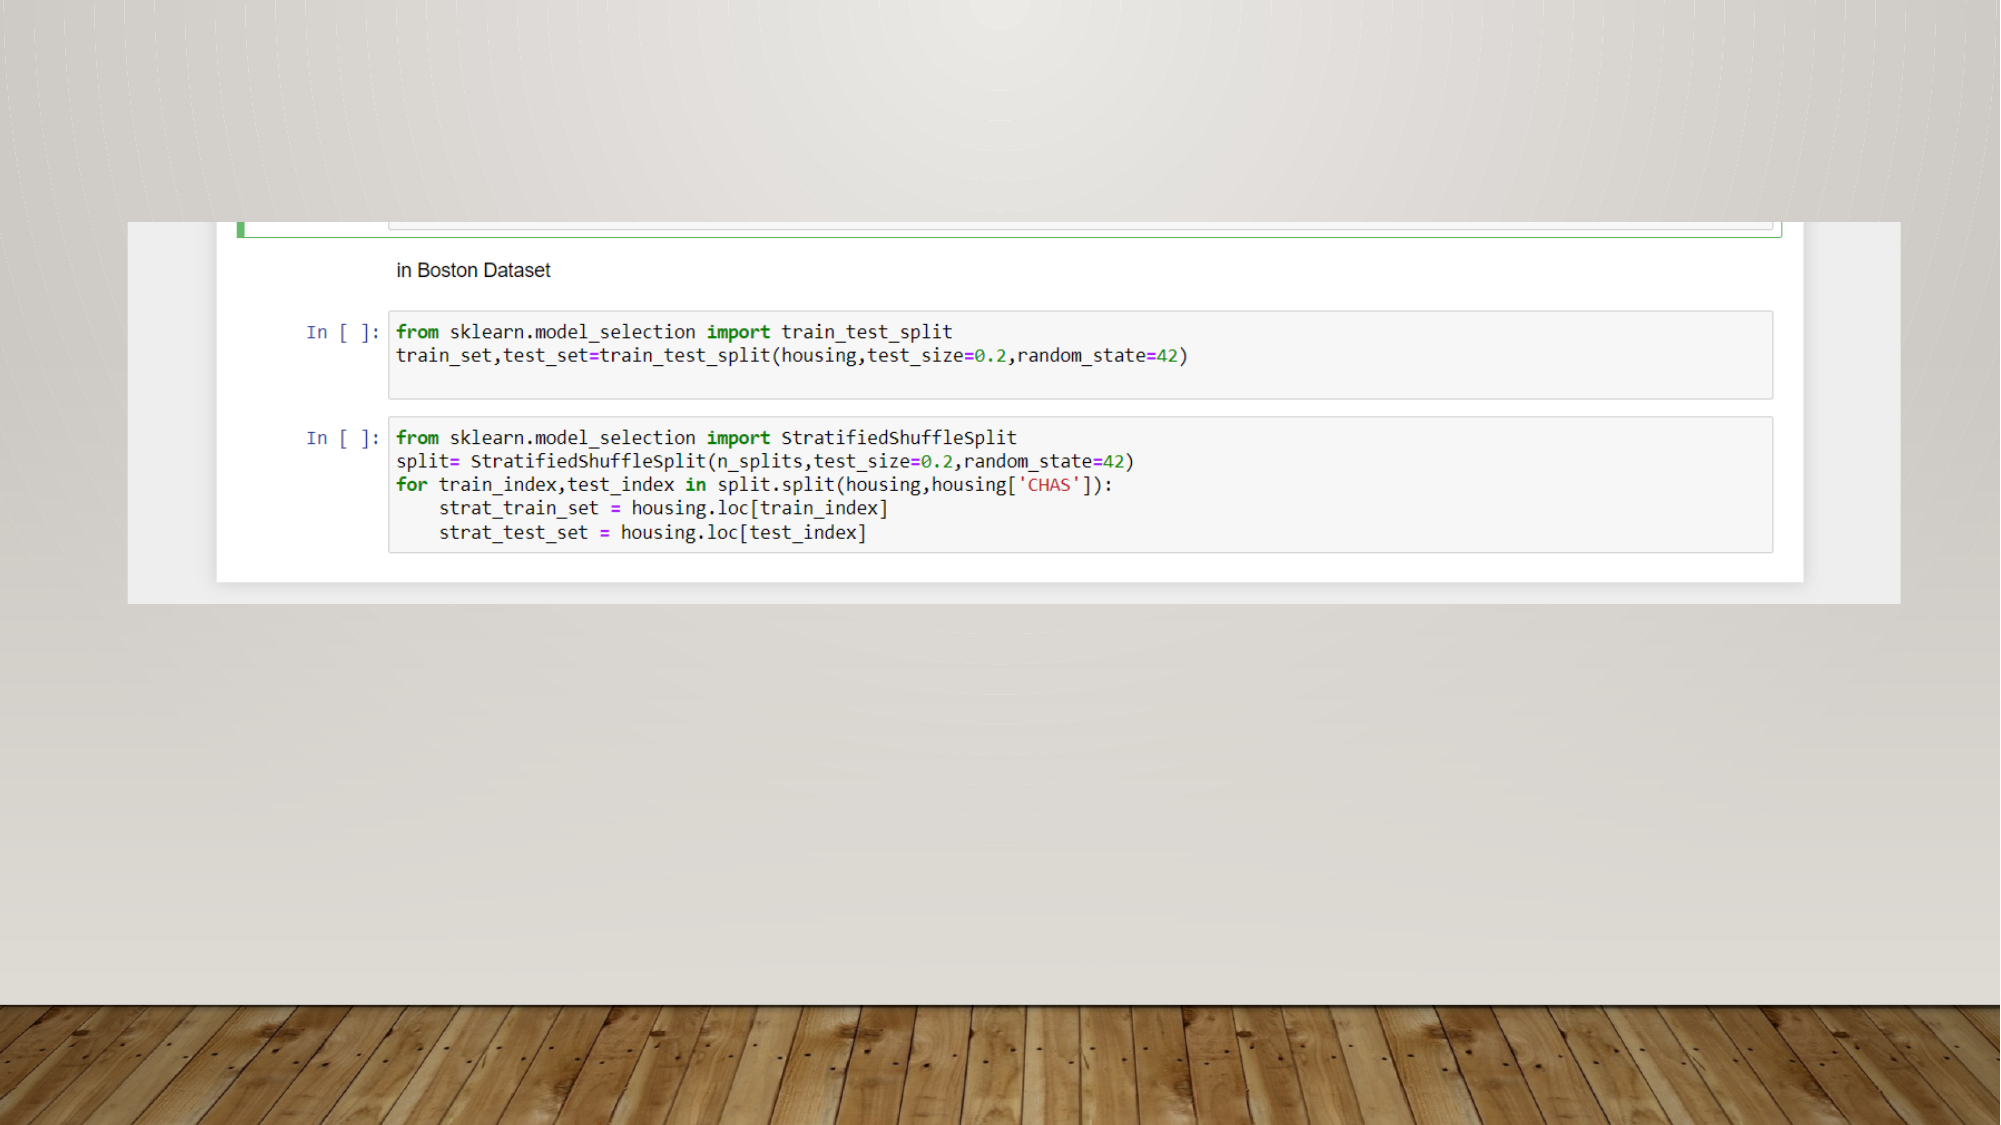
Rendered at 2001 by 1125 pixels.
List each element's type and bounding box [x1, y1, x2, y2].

picture [0, 1005, 2000, 1125]
picture [127, 222, 1901, 604]
